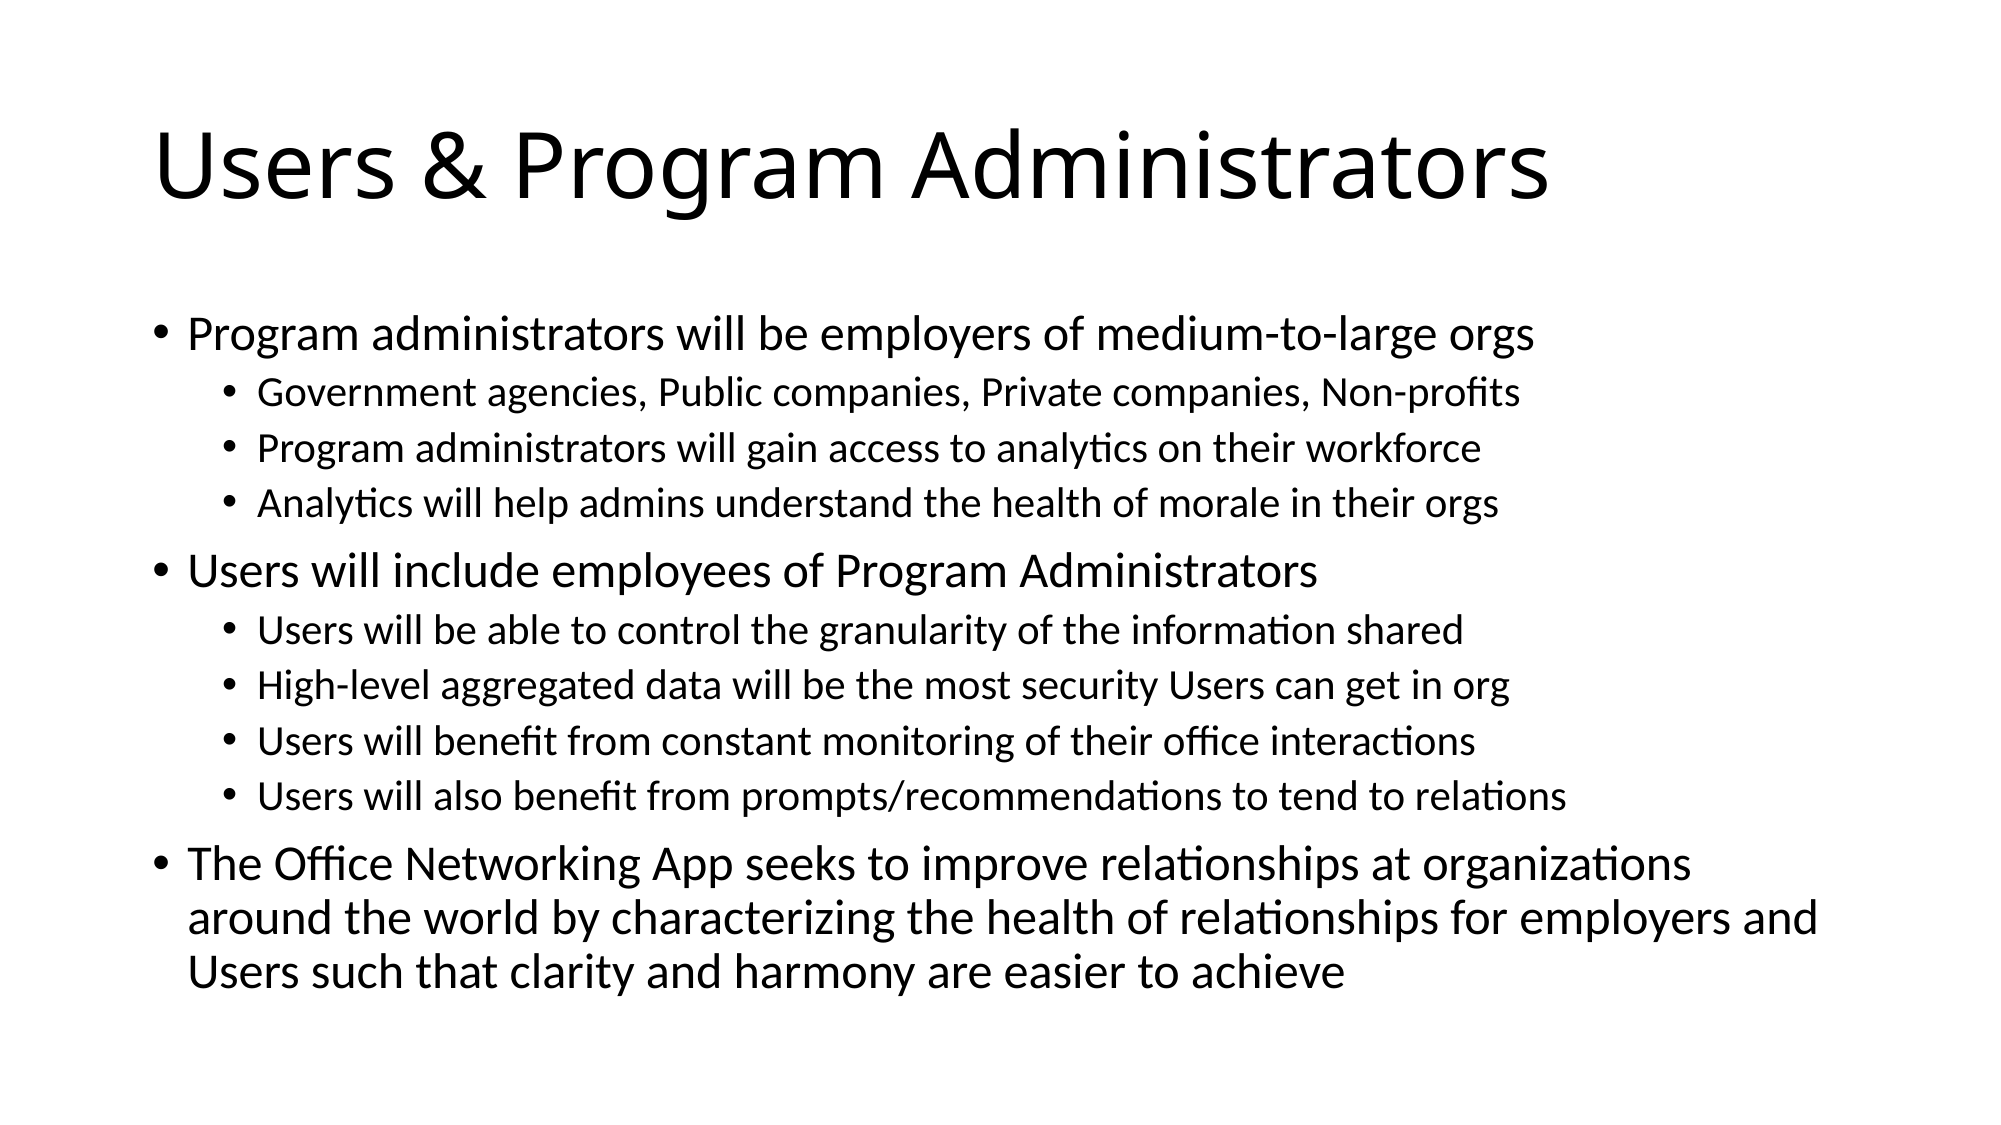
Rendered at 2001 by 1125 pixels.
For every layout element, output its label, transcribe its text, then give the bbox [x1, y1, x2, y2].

title Users & Program Administrators [137, 59, 1863, 278]
list Program administrators will be employers of medium-to-large orgs Government agencies, Public companies, Private companies, Non-profits Program administrators will gain access to analytics on their workforce Analytics will help admins understand the health of morale in their orgs Users will include employees of Program Administrators Users will be able to control the granularity of the information shared High-level aggregated data will be the most security Users can get in org Users will benefit from constant monitoring of their office interactions Users will also benefit from prompts/recommendations to tend to relations The Office Networking App seeks to improve relationships at organizations around the world by characterizing the health of relationships for employers and Users such that clarity and harmony are easier to achieve [137, 299, 1863, 1014]
